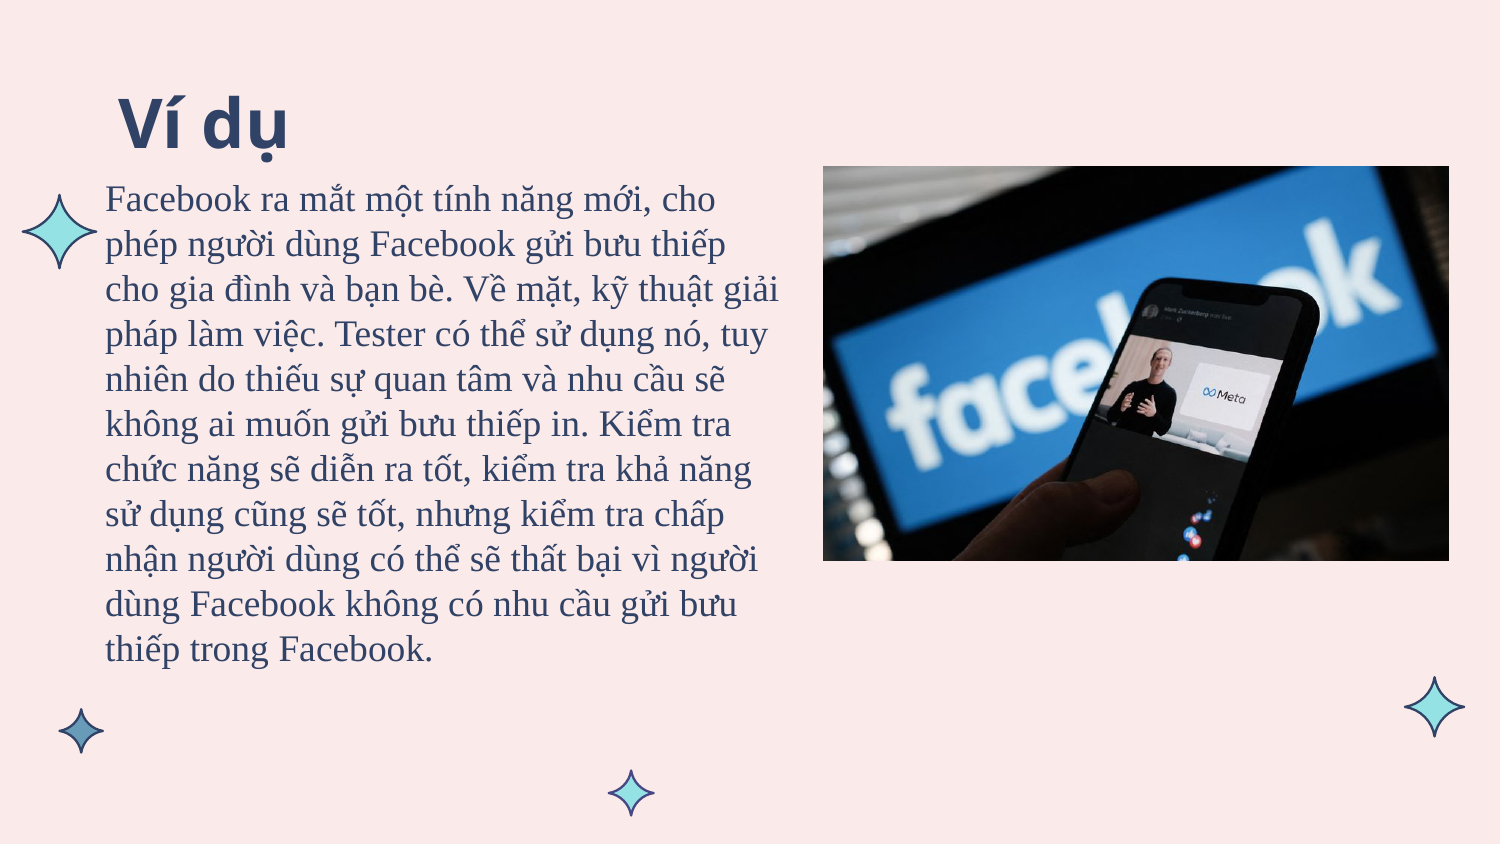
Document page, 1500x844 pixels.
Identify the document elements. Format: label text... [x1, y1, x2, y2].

text_box Facebook ra mắt một tính năng mới, cho phép người dùng Facebook gửi bưu thiếp cho gia đình và bạn bè. Về mặt, kỹ thuật giải pháp làm việc. Tester có thể sử dụng nó, tuy nhiên do thiếu sự quan tâm và nhu cầu sẽ không ai muốn gửi bưu thiếp in. Kiểm tra chức năng sẽ diễn ra tốt, kiểm tra khả năng sử dụng cũng sẽ tốt, nhưng kiểm tra chấp nhận người dùng có thể sẽ thất bại vì người dùng Facebook không có nhu cầu gửi bưu thiếp trong Facebook. [90, 166, 801, 677]
title Ví dụ [103, 44, 1397, 208]
picture [823, 166, 1449, 561]
